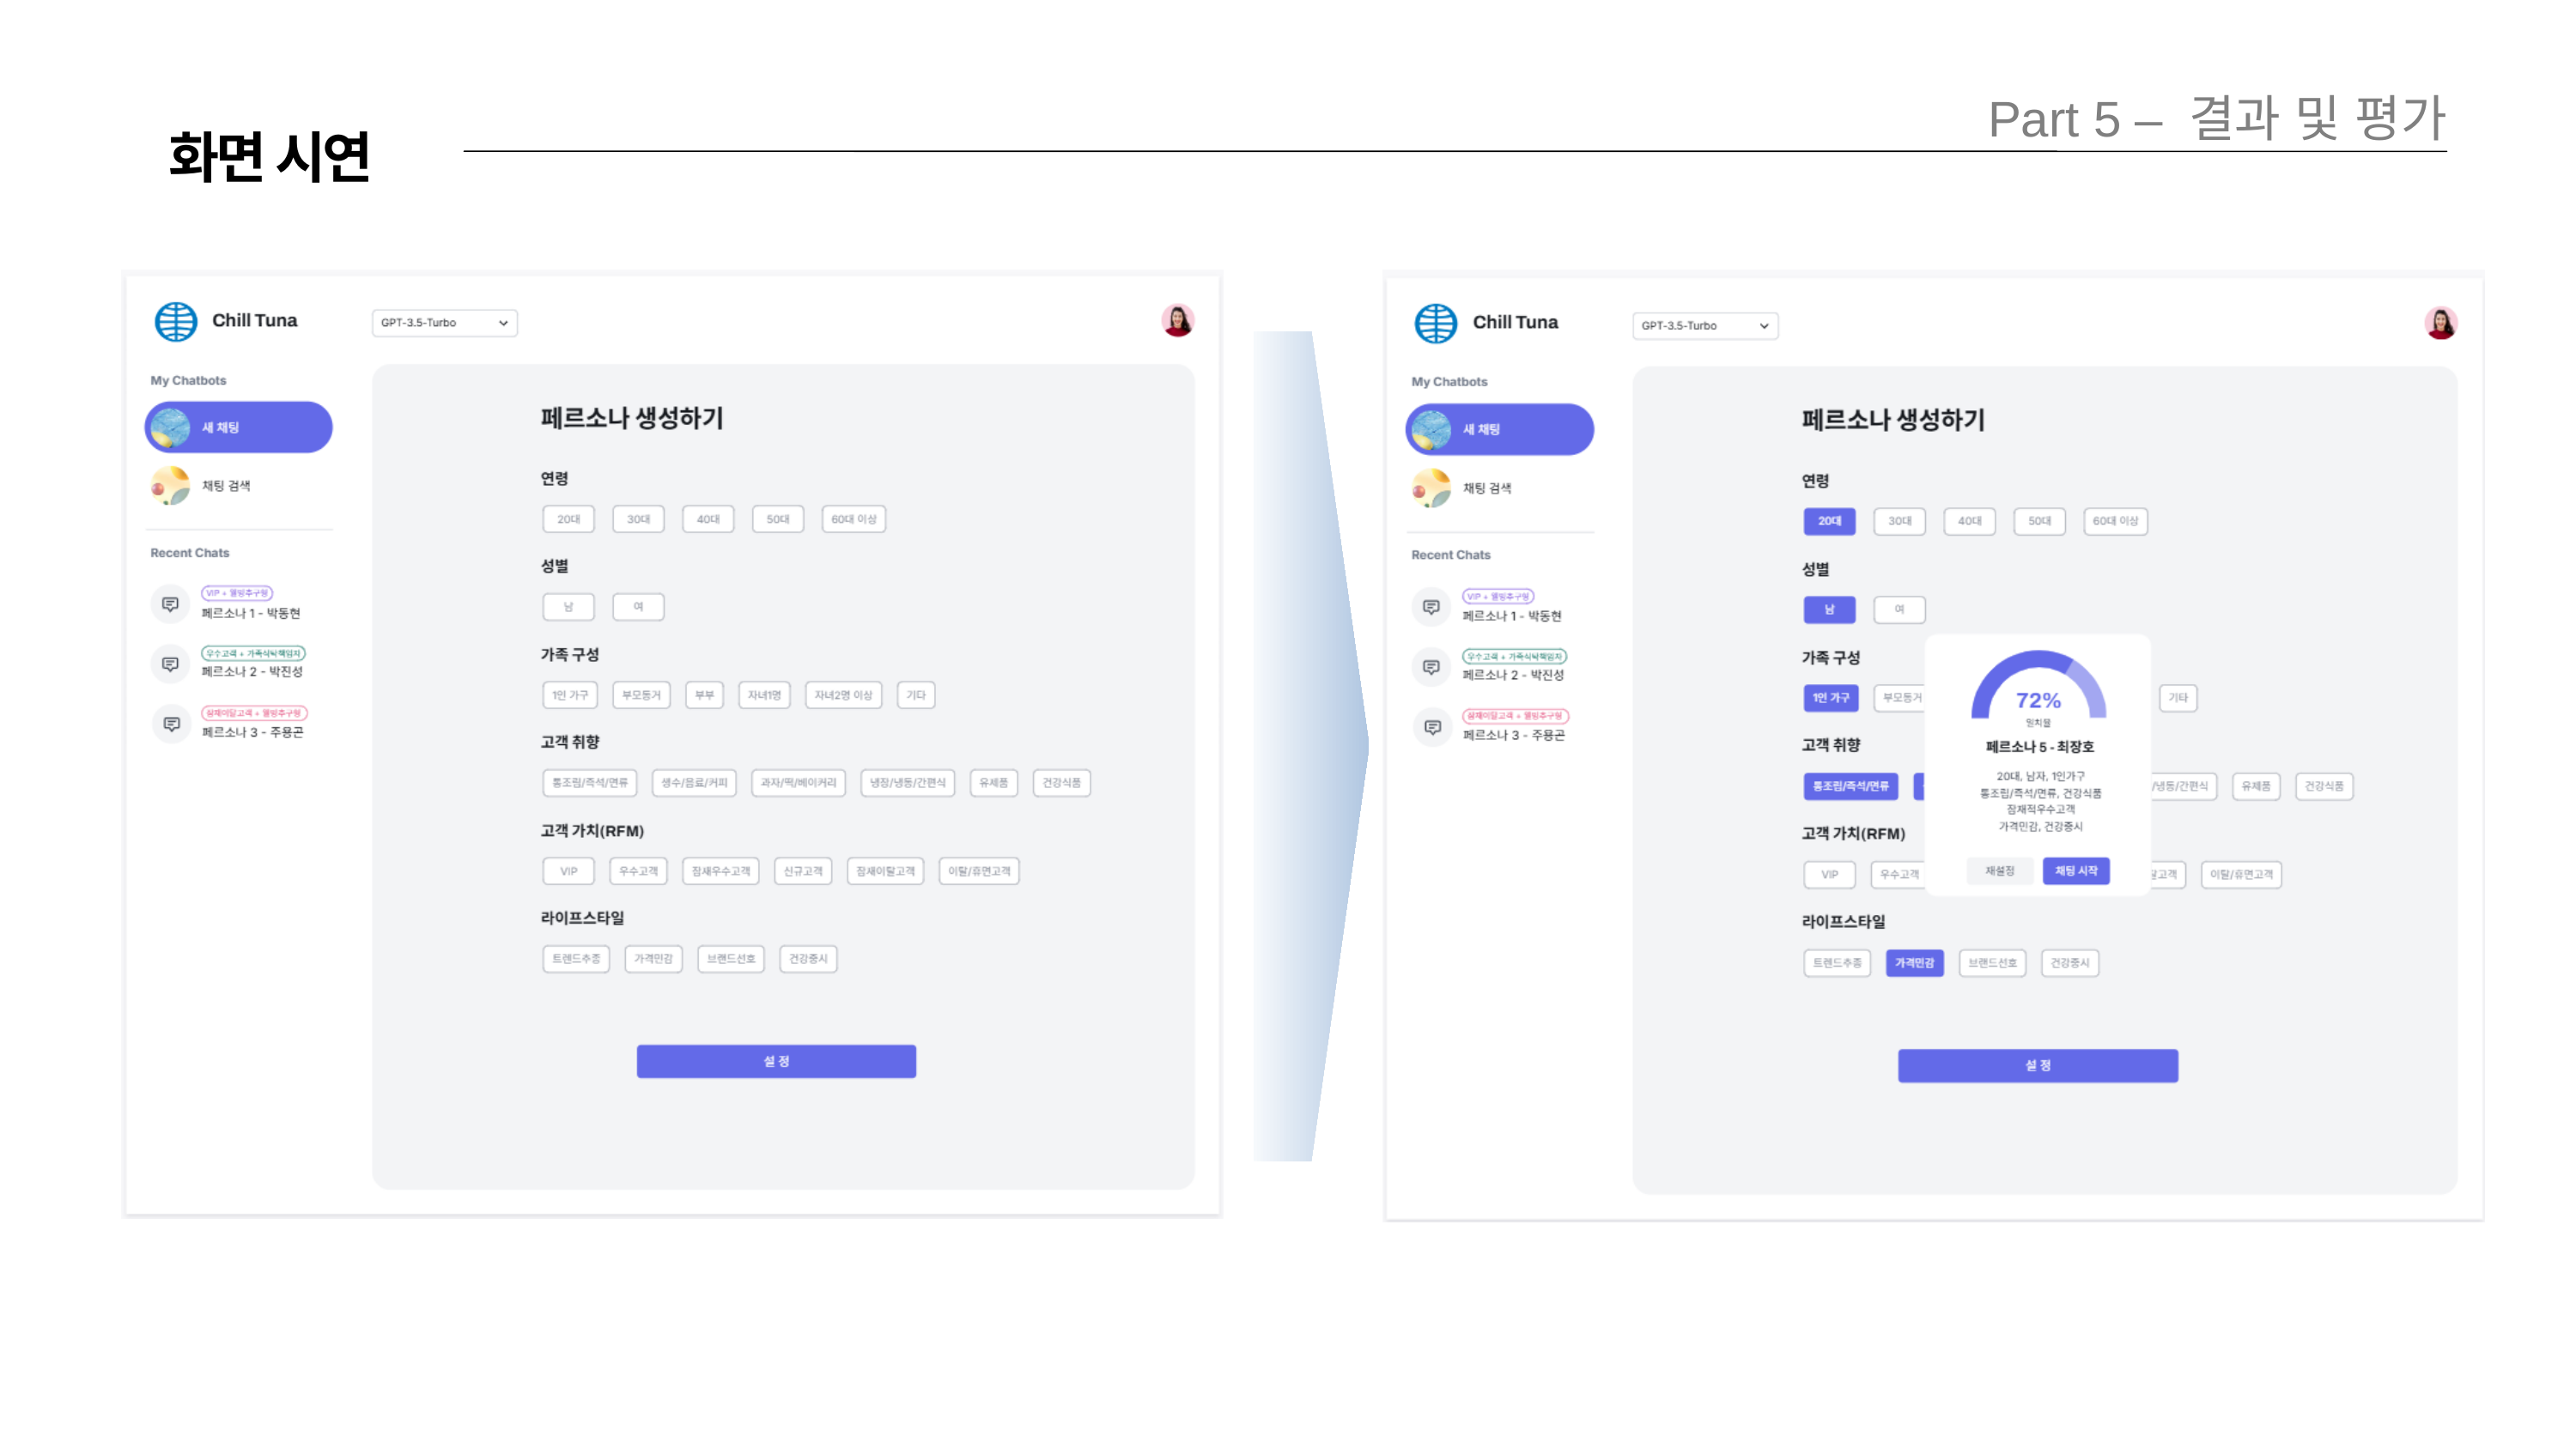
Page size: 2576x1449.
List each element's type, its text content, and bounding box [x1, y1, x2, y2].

picture [1382, 270, 2485, 1222]
text_box Part 5 – 결과 및 평가 [1630, 76, 2447, 148]
text_box [1251, 329, 1371, 1163]
text_box 화면 시연 [168, 112, 696, 190]
picture [121, 270, 1224, 1219]
